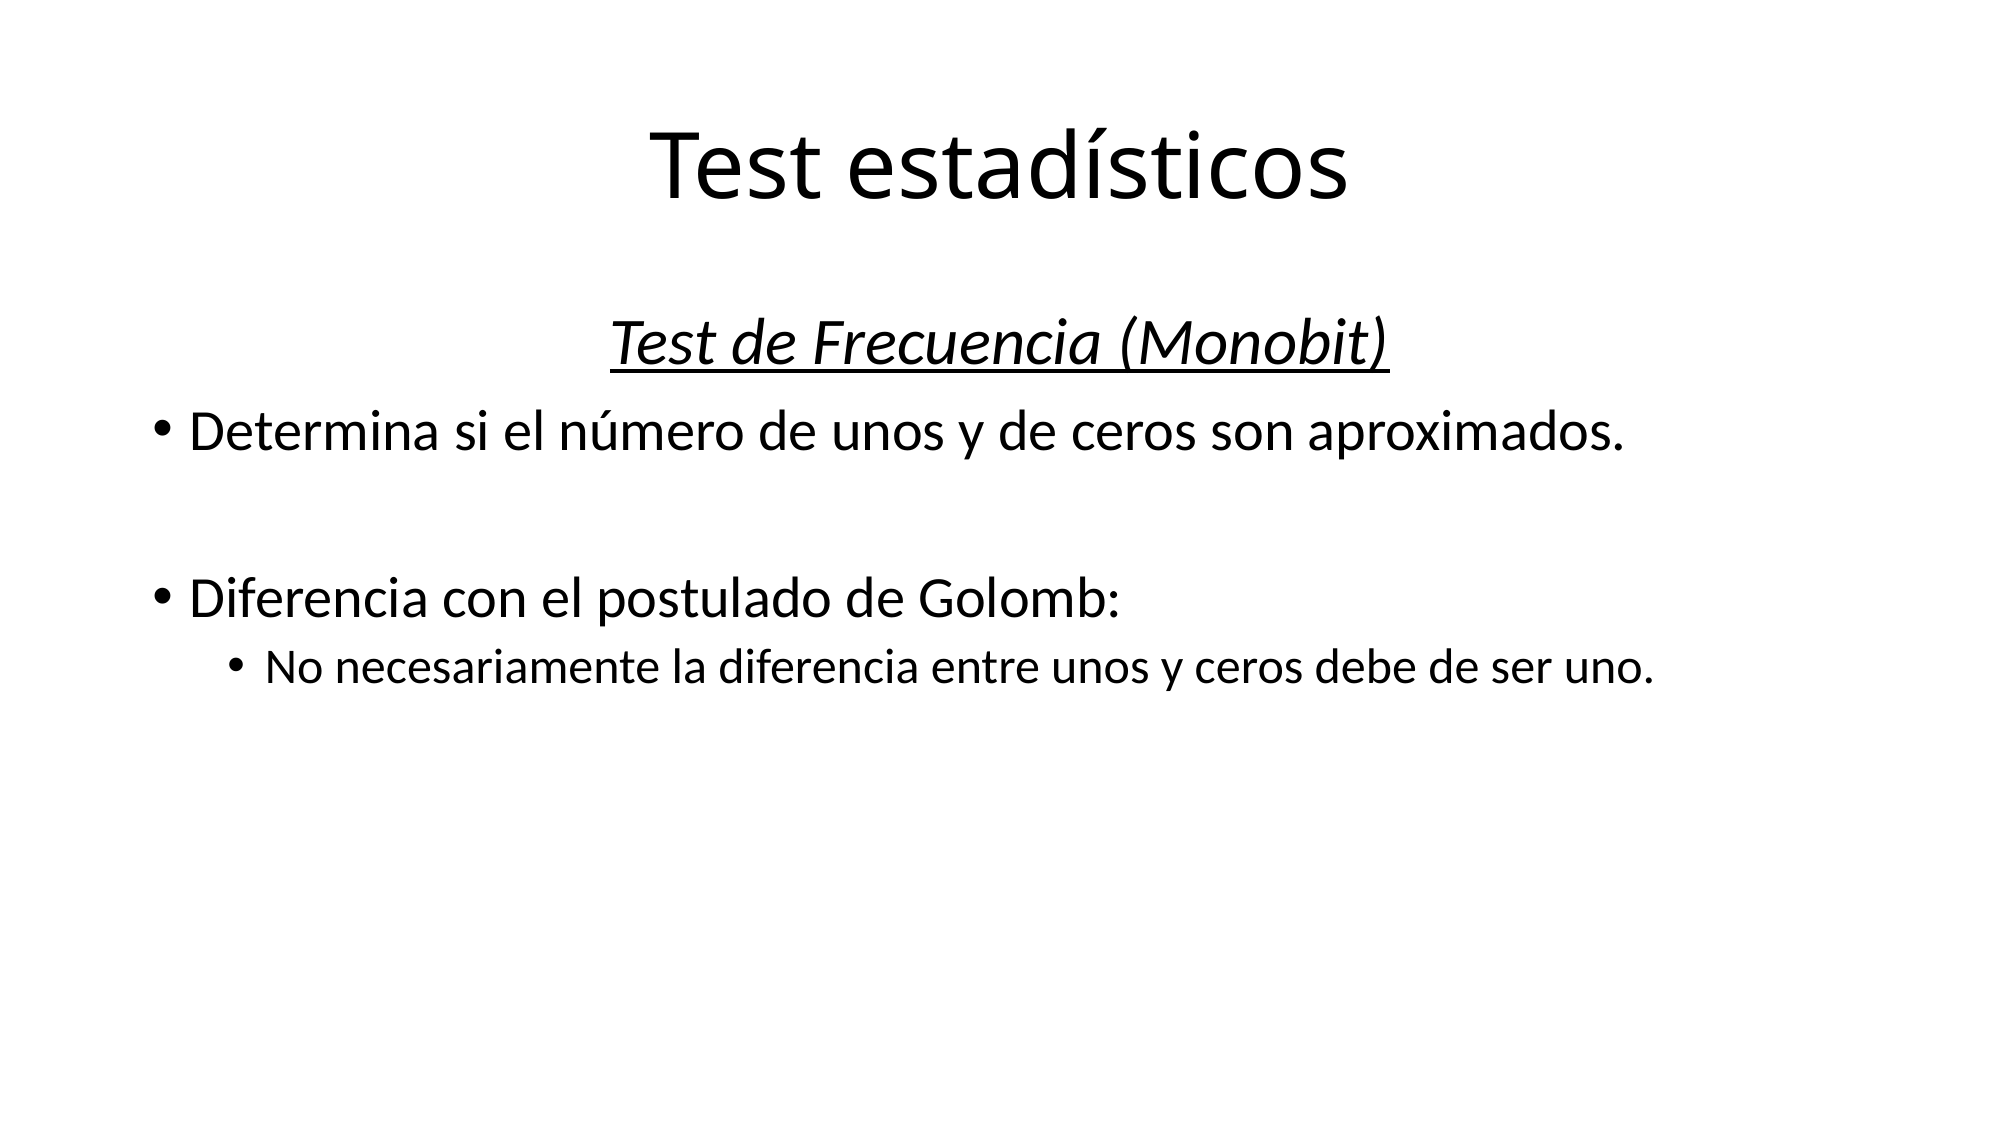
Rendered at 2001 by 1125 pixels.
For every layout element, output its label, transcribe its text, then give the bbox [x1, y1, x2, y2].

title Test estadísticos [137, 59, 1863, 278]
list Test de Frecuencia (Monobit) Determina si el número de unos y de ceros son aproximados. Diferencia con el postulado de Golomb: No necesariamente la diferencia entre unos y ceros debe de ser uno. [137, 299, 1863, 1014]
